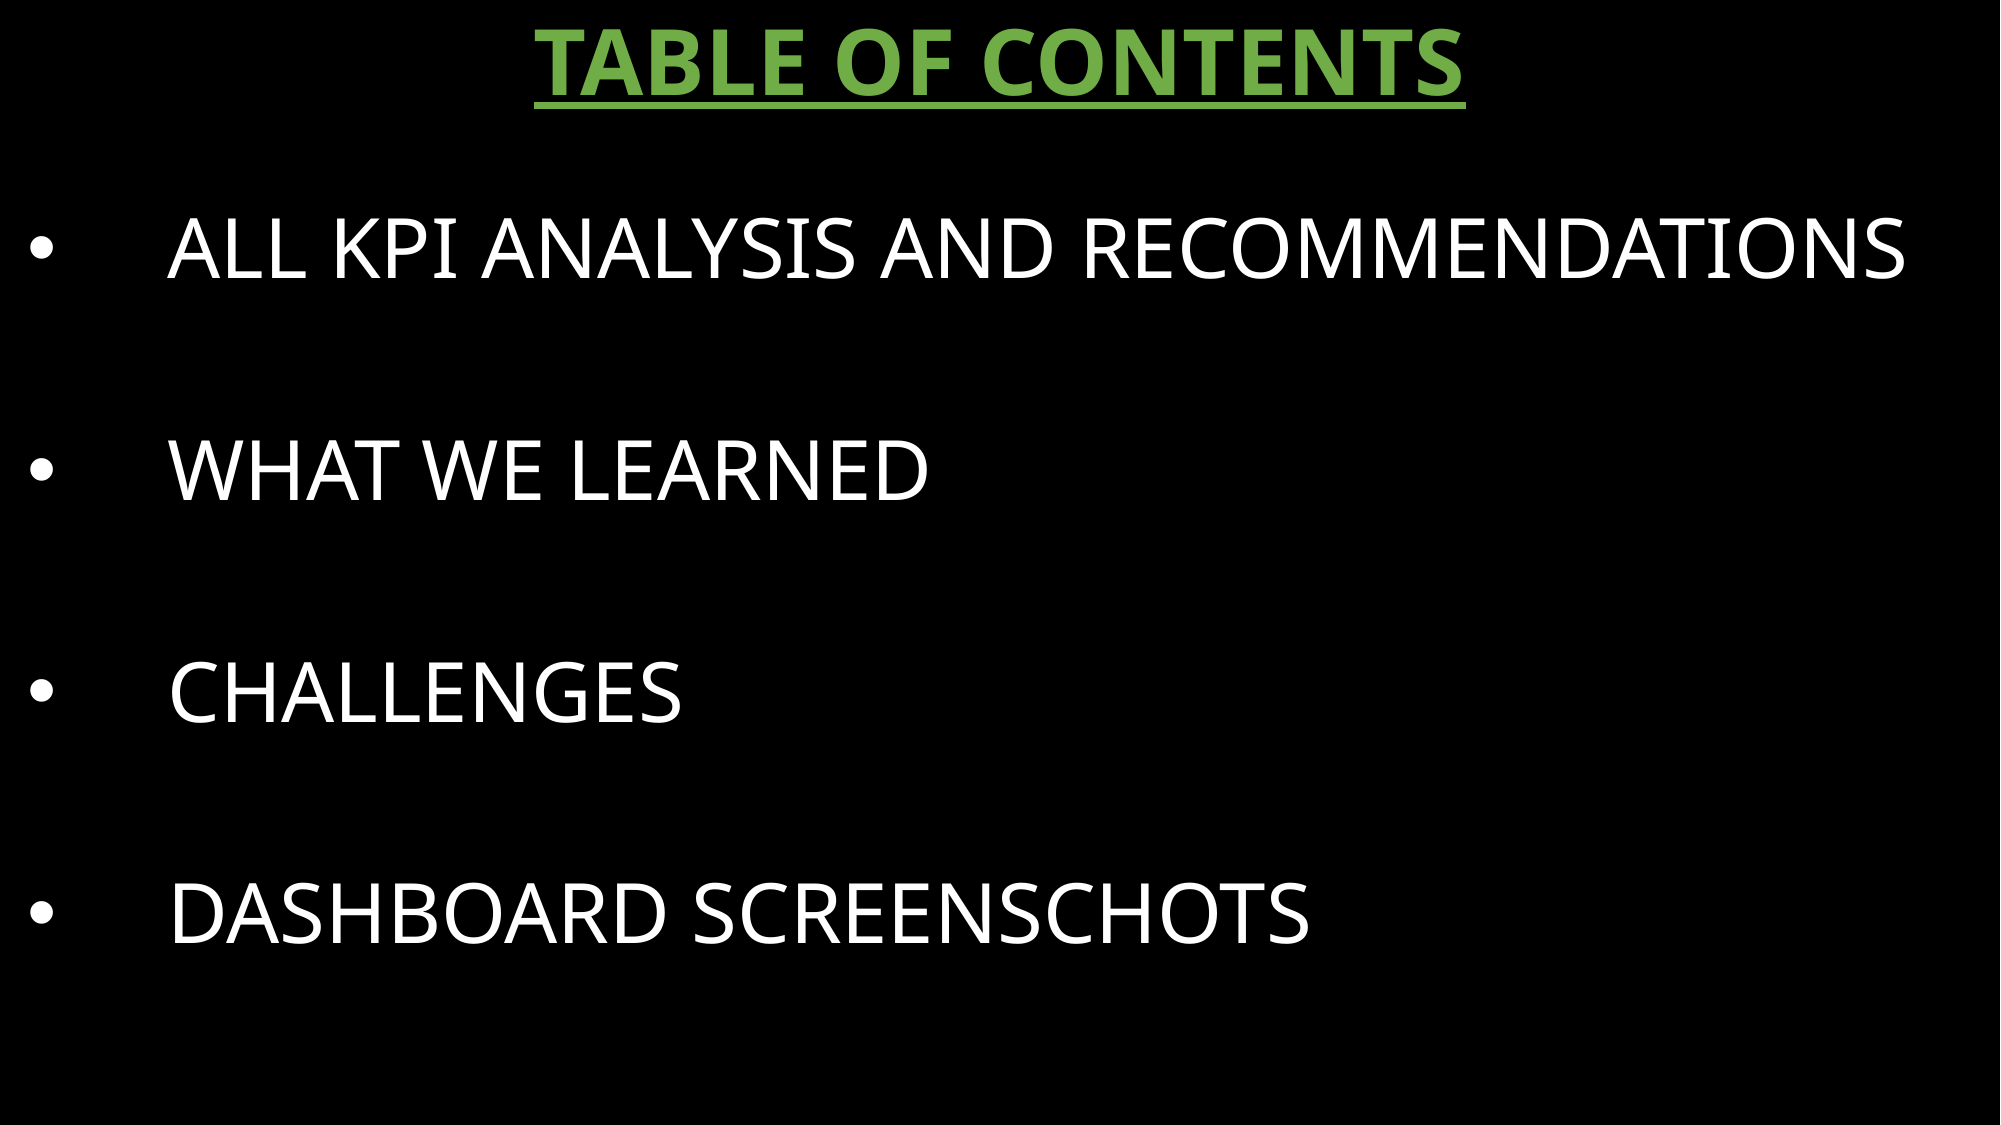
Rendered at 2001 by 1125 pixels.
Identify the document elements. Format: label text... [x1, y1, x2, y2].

list ALL KPI ANALYSIS AND RECOMMENDATIONS WHAT WE LEARNED CHALLENGES DASHBOARD SCREENSCHOTS [12, 199, 2000, 1094]
title TABLE OF CONTENTS [137, 0, 1863, 133]
